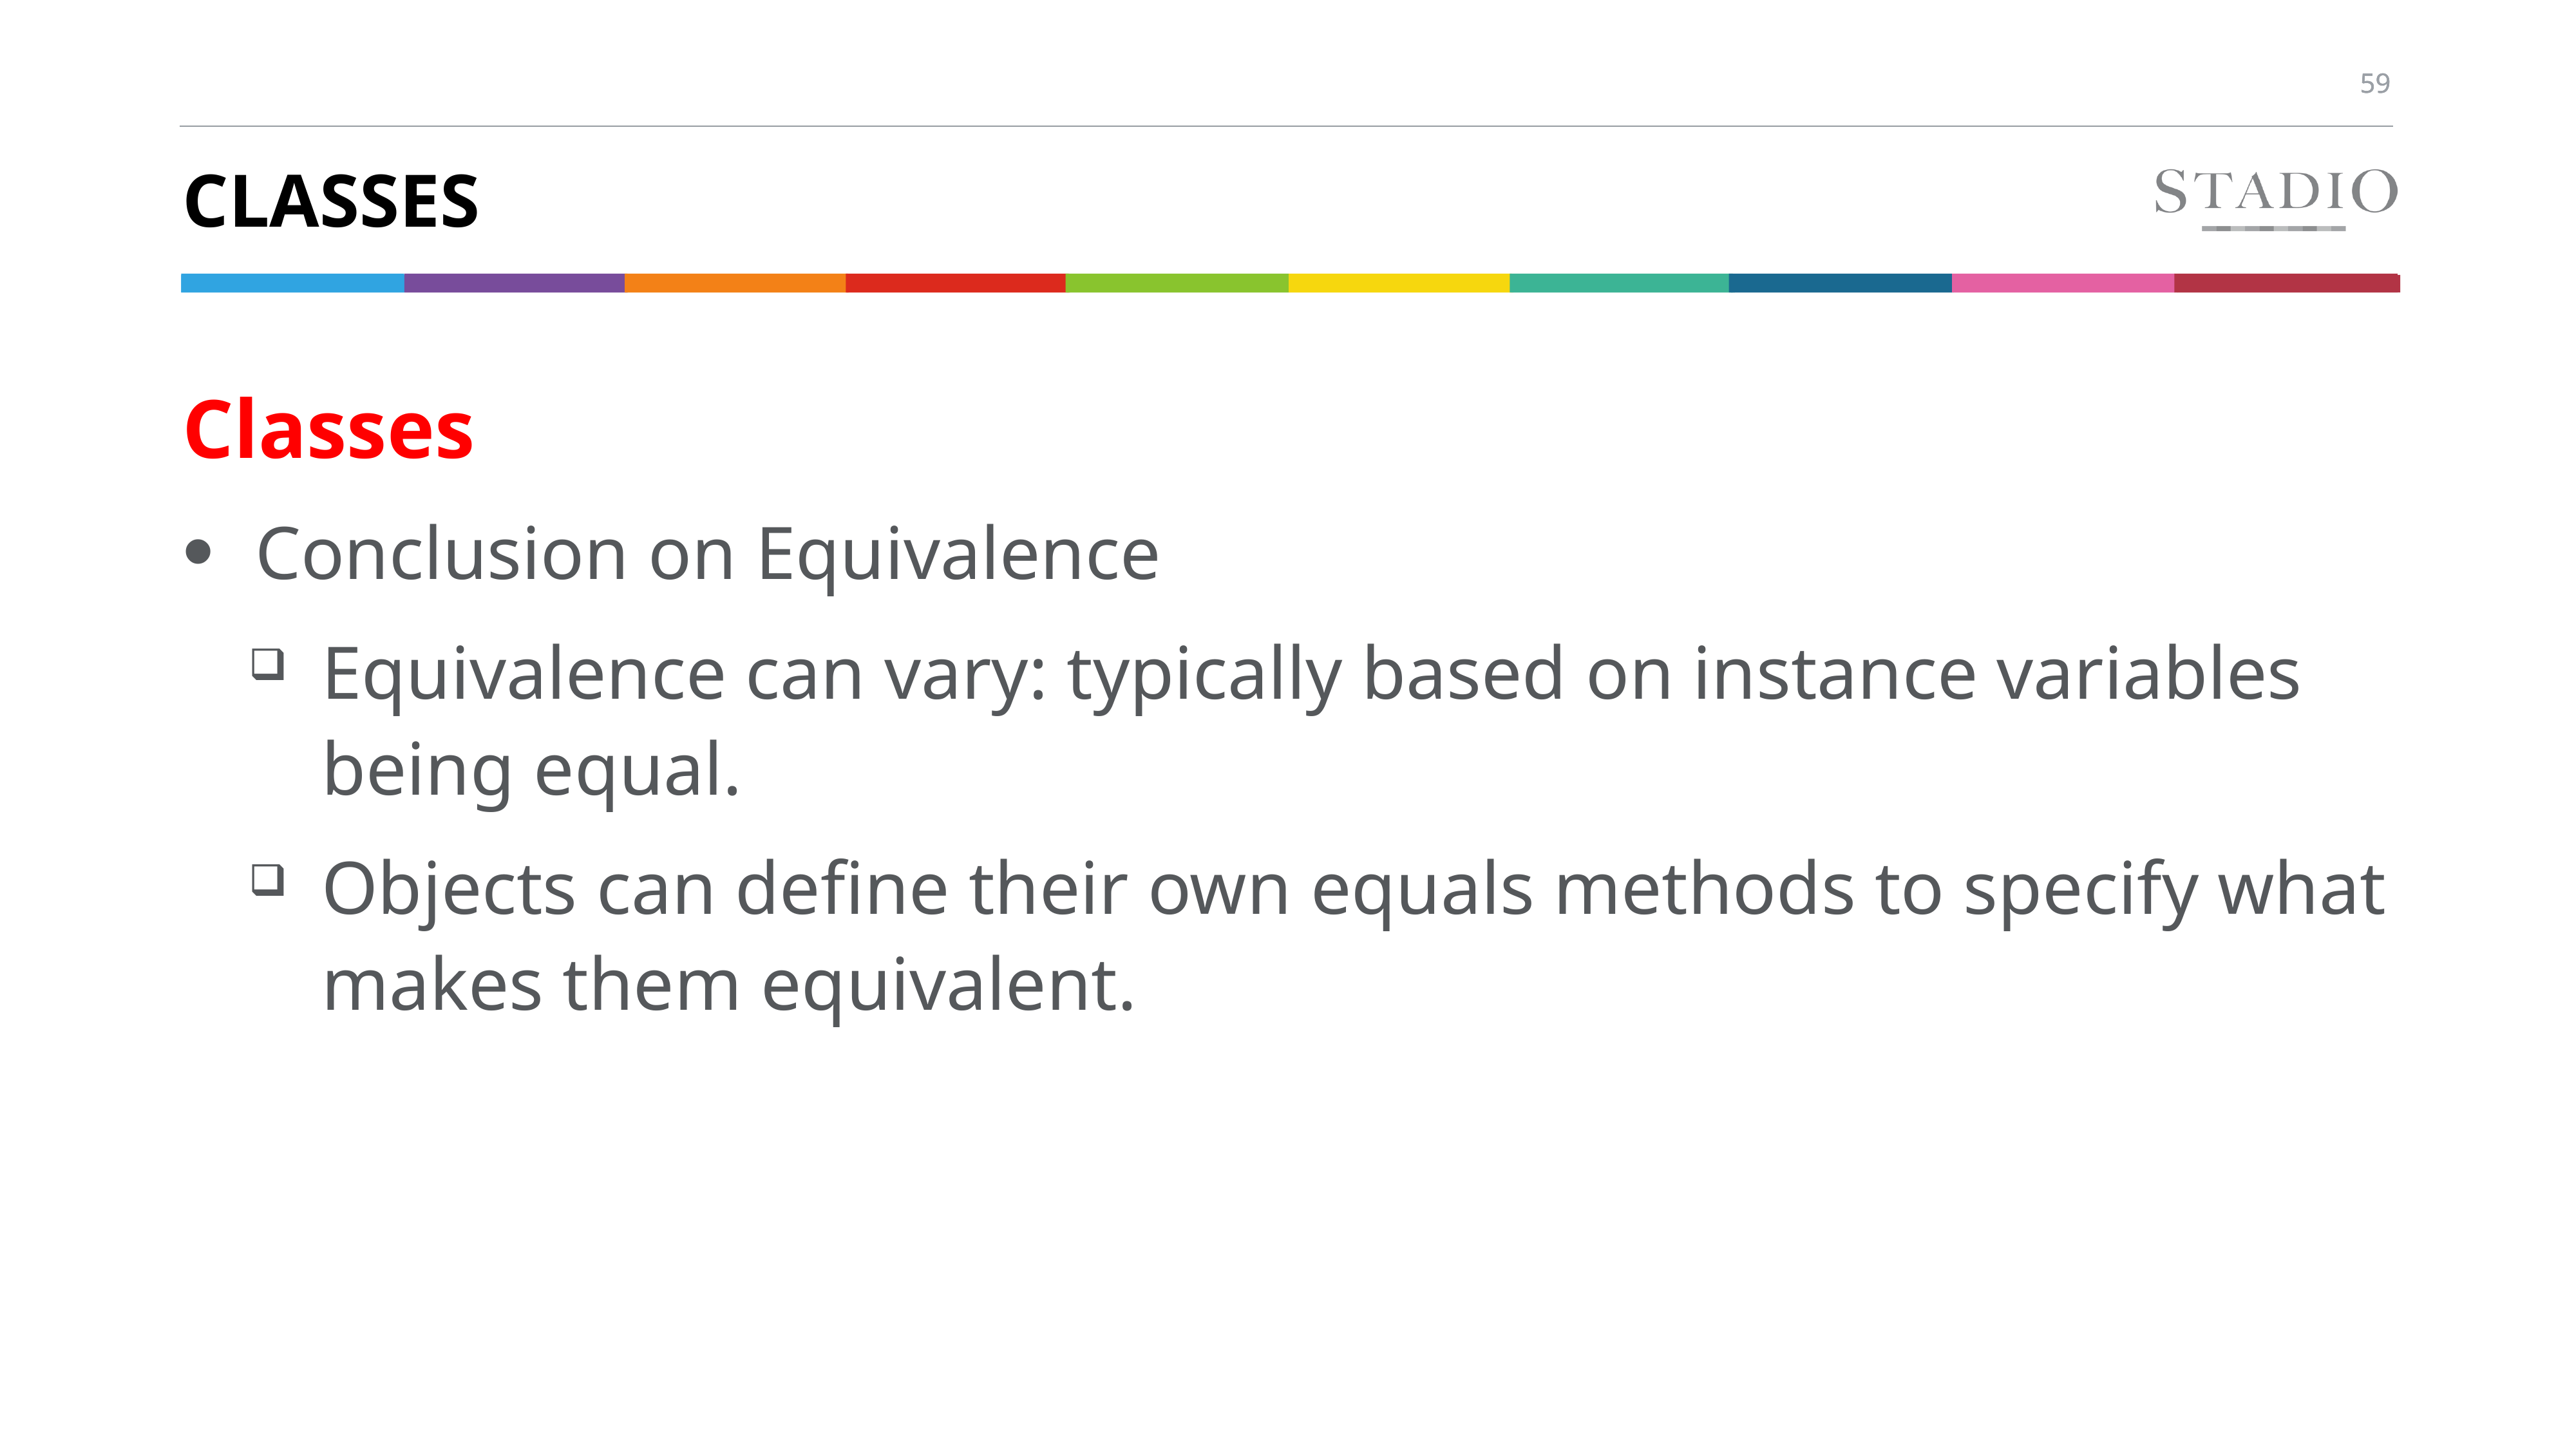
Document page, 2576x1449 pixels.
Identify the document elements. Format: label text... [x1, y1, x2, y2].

picture [2112, 126, 2441, 274]
title Classes [182, 128, 2069, 131]
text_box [181, 273, 2398, 293]
list Classes Conclusion on Equivalence Equivalence can vary: typically based on instance variables being equal. Objects can define their own equals methods to specify what makes them equivalent. [182, 367, 2402, 1370]
text_box [178, 131, 2398, 279]
